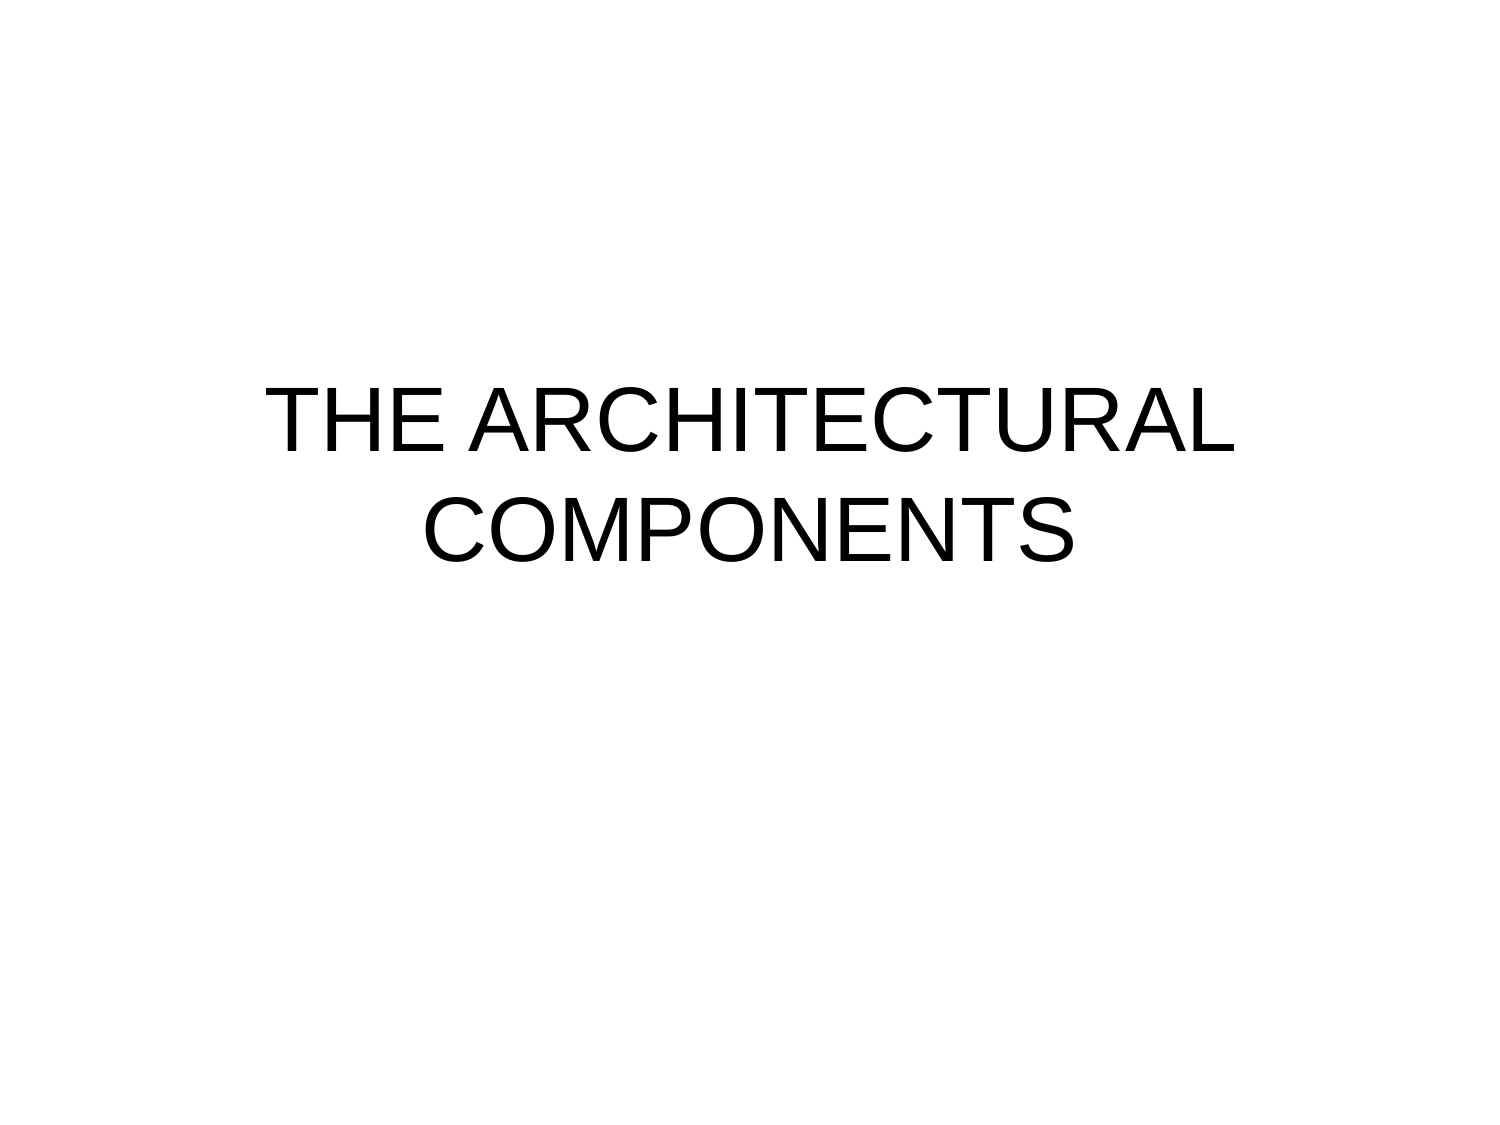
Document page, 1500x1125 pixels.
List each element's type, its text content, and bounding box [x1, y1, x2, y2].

title THE ARCHITECTURAL COMPONENTS [112, 349, 1388, 591]
